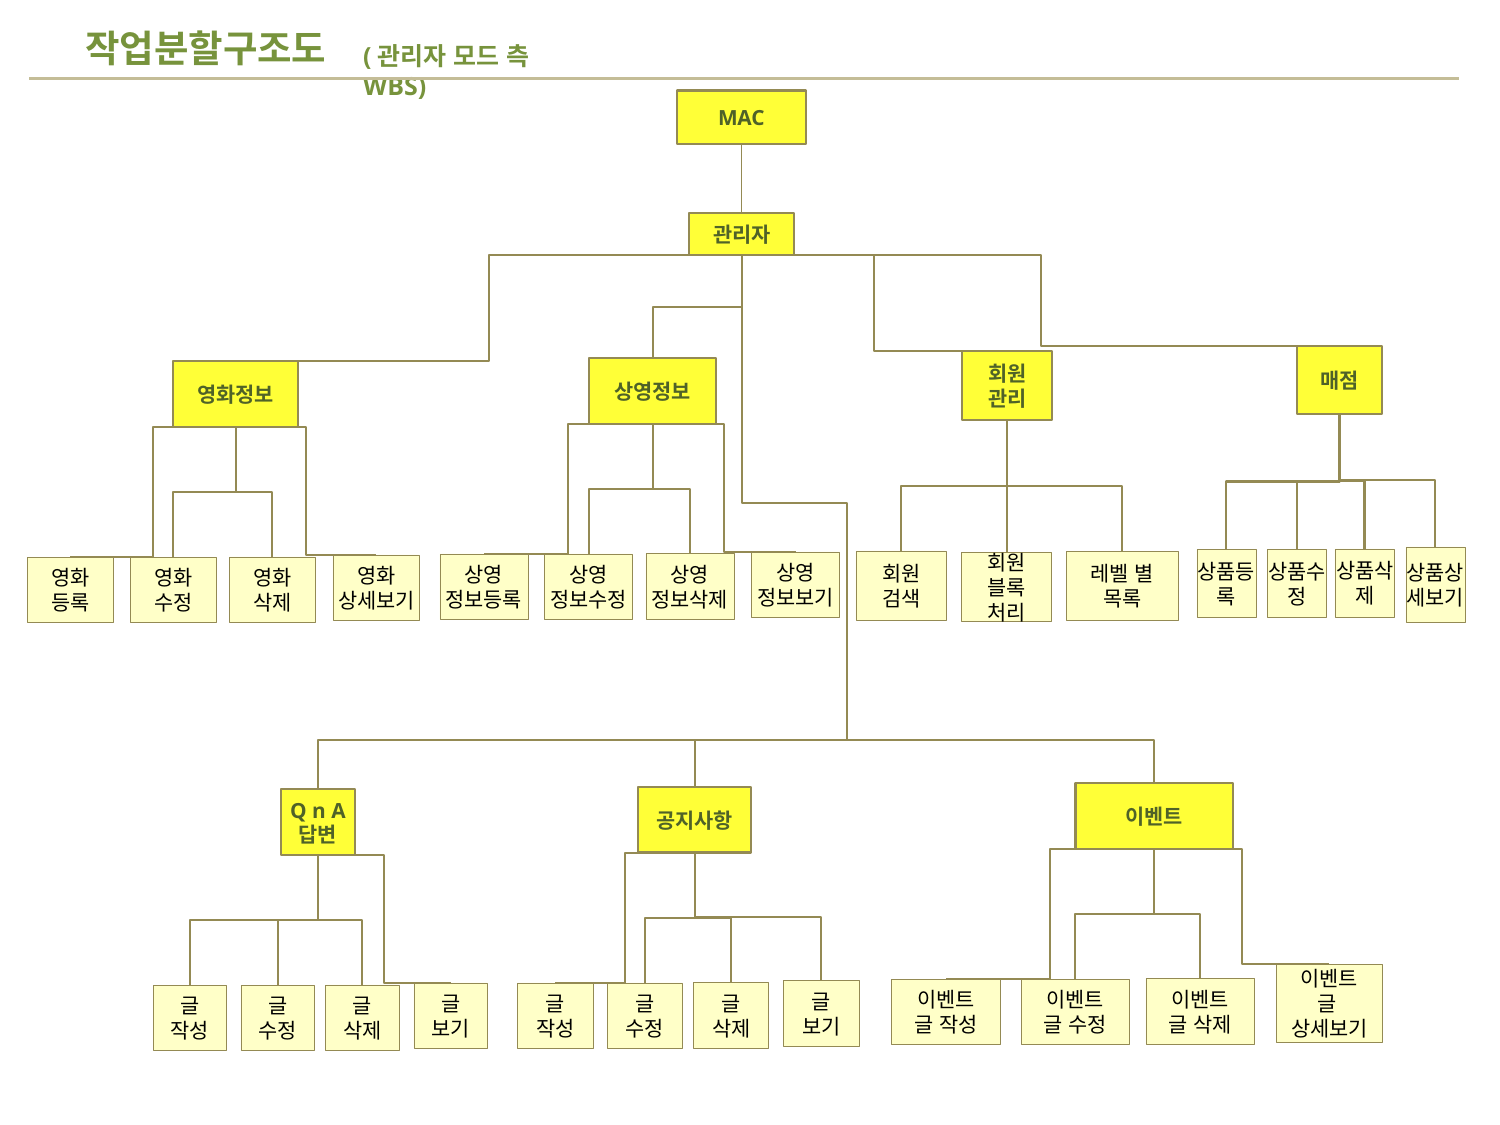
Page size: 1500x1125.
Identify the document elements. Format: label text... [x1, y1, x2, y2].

text_box 작업분할구조도 [53, 17, 535, 77]
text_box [26, 90, 1466, 1051]
text_box (관리자 모드 측 WBS) [348, 32, 620, 77]
